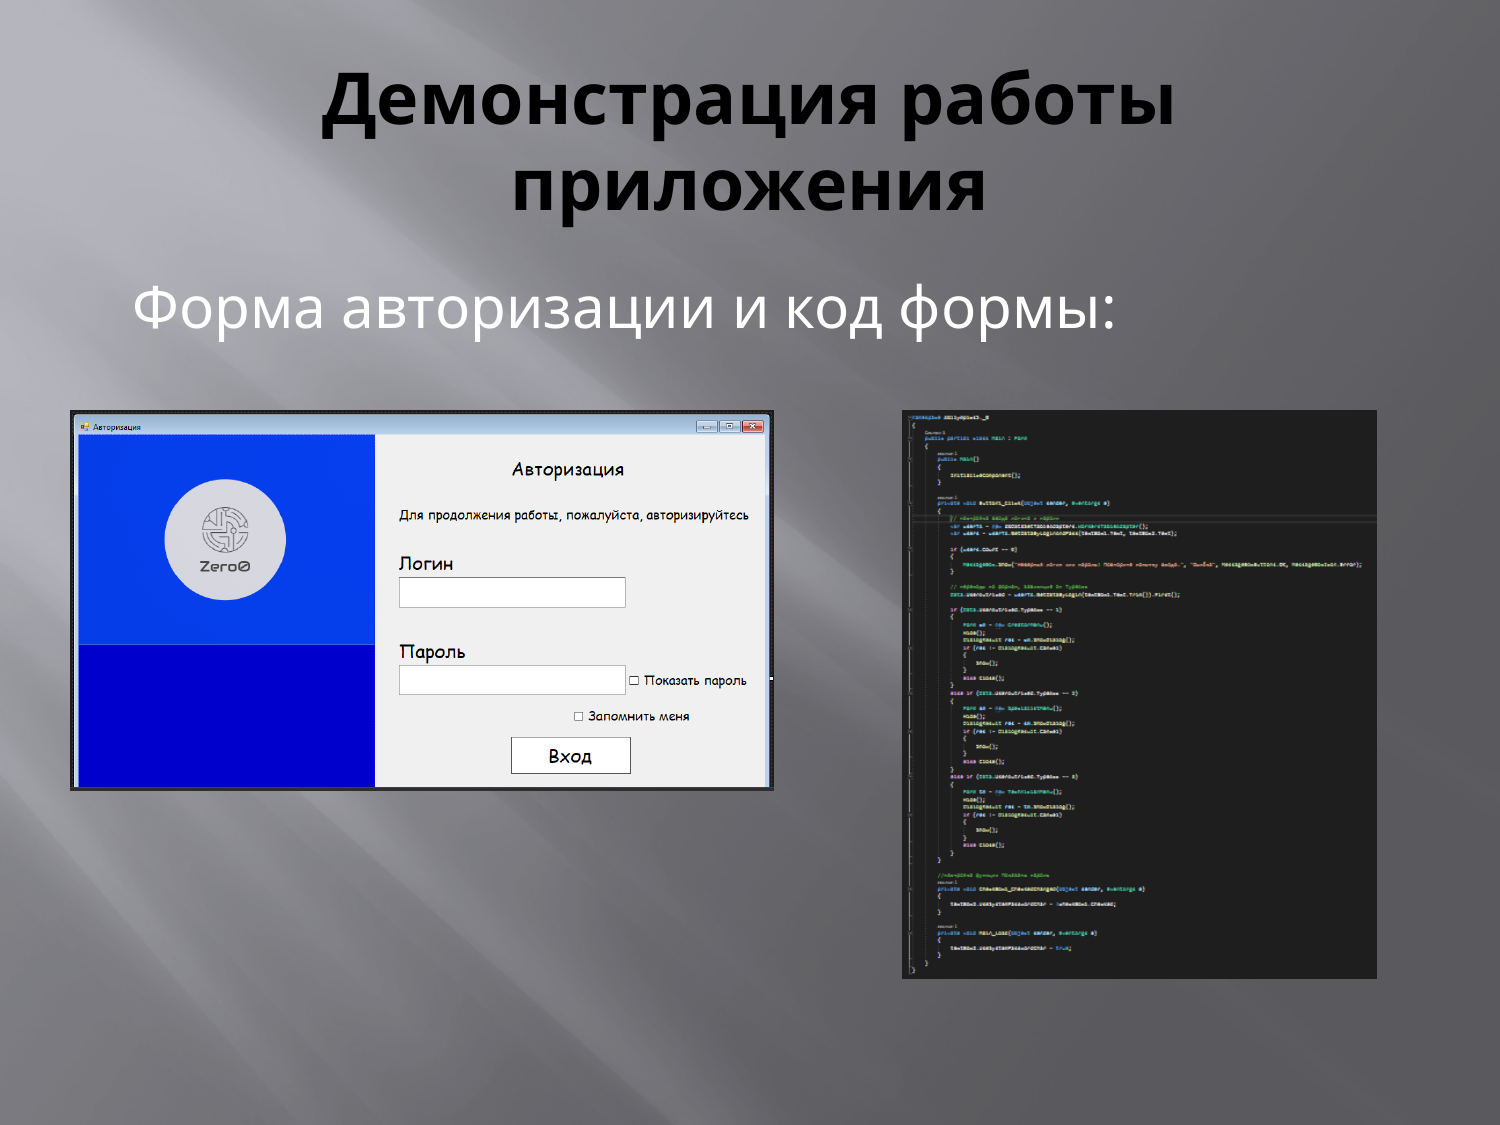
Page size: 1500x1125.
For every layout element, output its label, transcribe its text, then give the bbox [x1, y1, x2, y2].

list Форма авторизации и код формы: [75, 262, 1425, 1035]
title Демонстрация работы приложения [75, 45, 1425, 233]
picture [70, 409, 774, 791]
picture [902, 409, 1377, 979]
